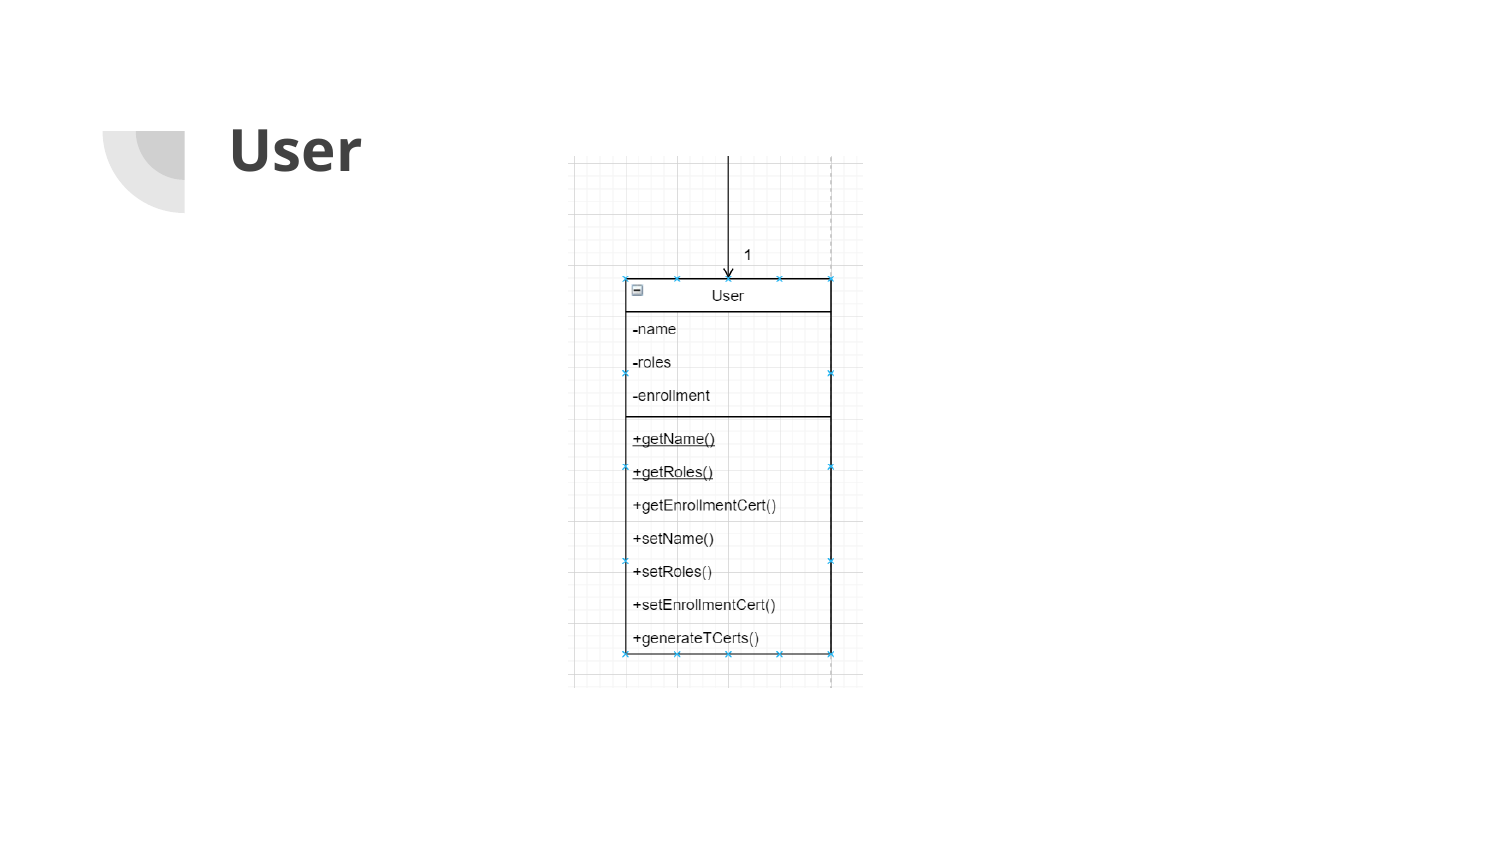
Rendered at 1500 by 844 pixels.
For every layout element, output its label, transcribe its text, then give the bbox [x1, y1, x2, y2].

title User [213, 98, 1368, 263]
picture [568, 155, 863, 688]
